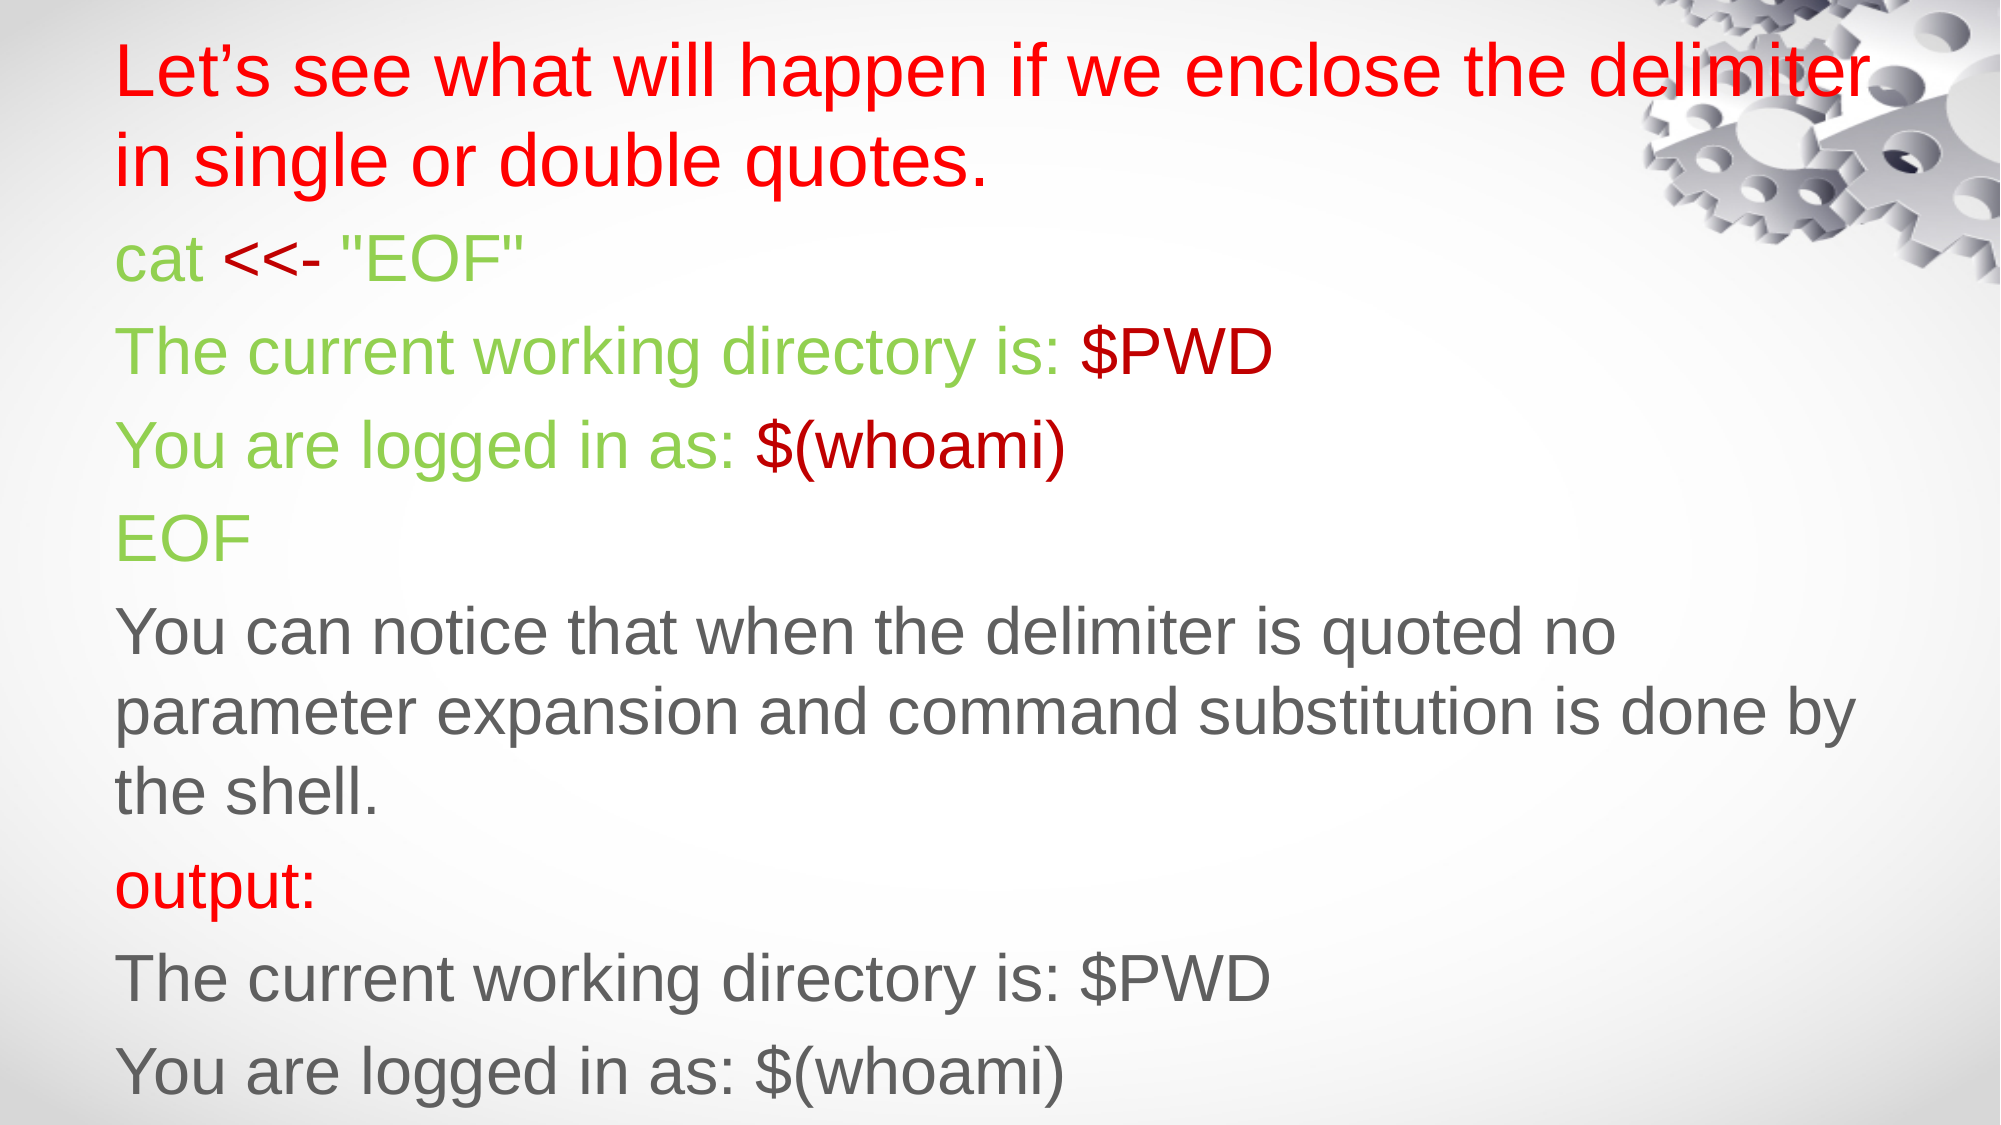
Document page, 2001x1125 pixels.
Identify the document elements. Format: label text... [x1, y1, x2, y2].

picture [0, 0, 2000, 1125]
list cat <<- "EOF" The current working directory is: $PWD You are logged in as: $(whoami) EOF You can notice that when the delimiter is quoted no parameter expansion and command substitution is done by the shell. output: The current working directory is: $PWD You are logged in as: $(whoami) [99, 207, 1901, 1125]
title Let’s see what will happen if we enclose the delimiter in single or double quotes. [99, 30, 1901, 193]
